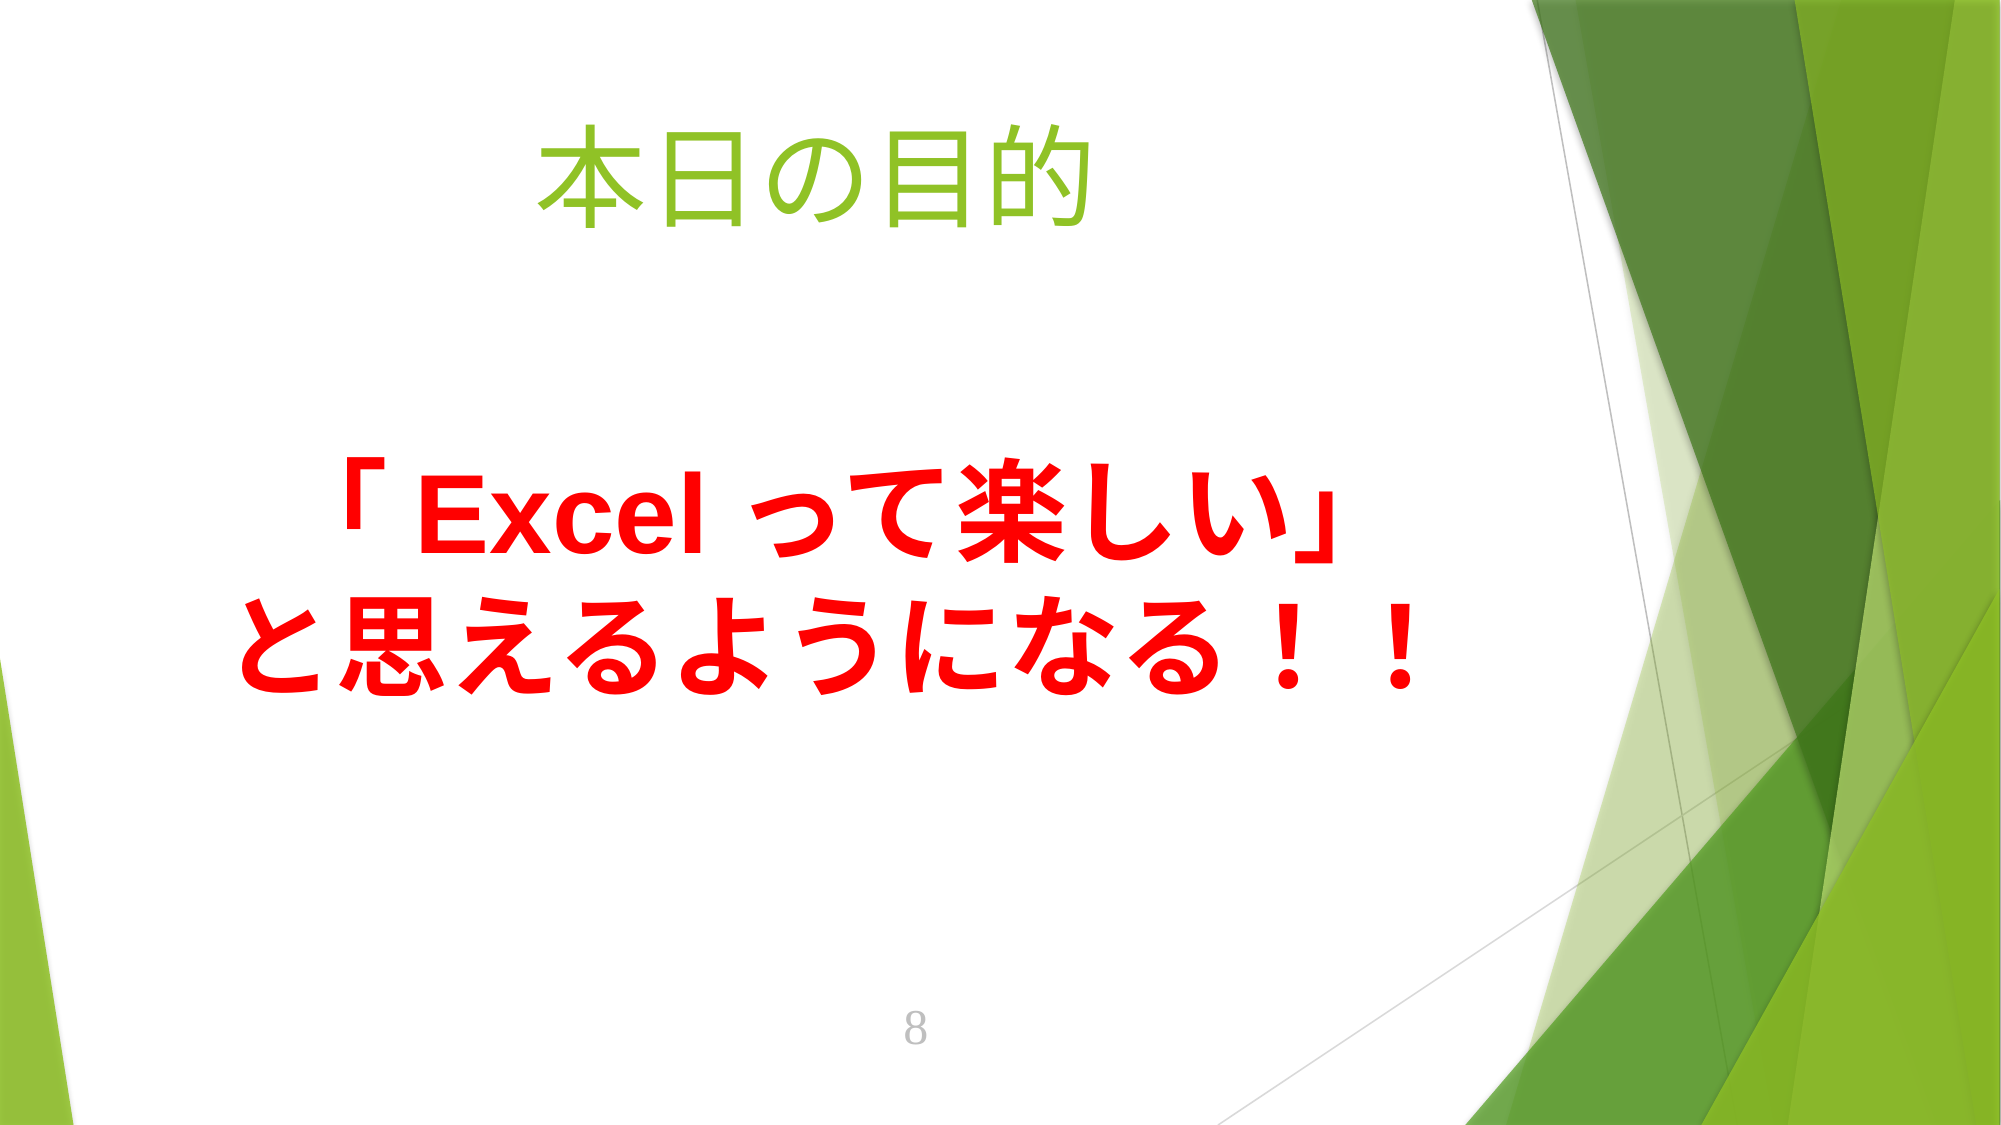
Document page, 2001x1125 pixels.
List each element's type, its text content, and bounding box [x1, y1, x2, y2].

title 本日の目的 [111, 99, 1522, 317]
slide_number 8 [831, 995, 944, 1055]
text_box 「Excelって楽しい」 と思えるようになる！！ [107, 433, 1573, 883]
